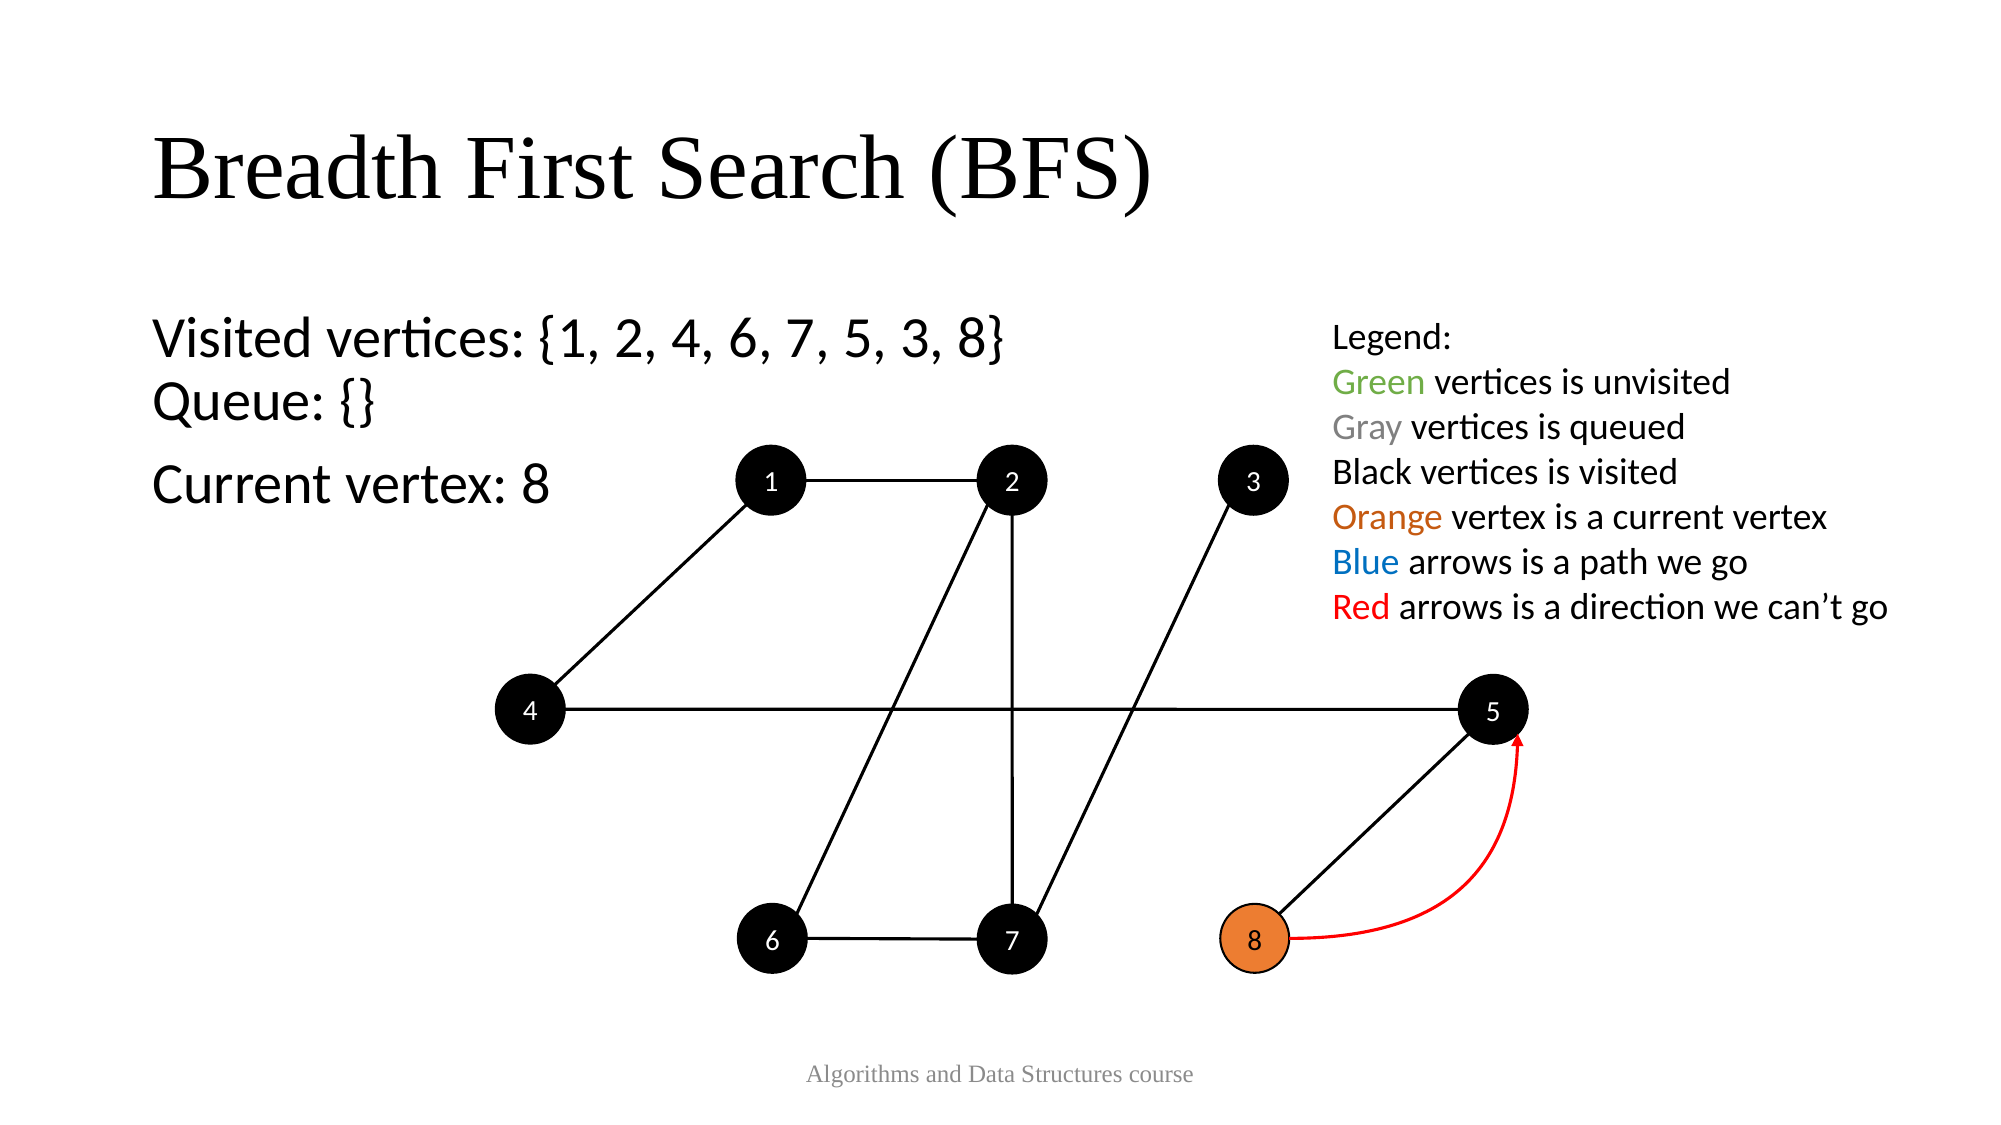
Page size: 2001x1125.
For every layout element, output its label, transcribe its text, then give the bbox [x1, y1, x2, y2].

text_box 2 [976, 444, 1048, 516]
text_box 3 [1217, 444, 1289, 516]
text_box 8 [1219, 902, 1291, 974]
footer Algorithms and Data Structures course [662, 1042, 1338, 1103]
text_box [1279, 733, 1289, 914]
text_box 6 [736, 902, 808, 974]
text_box 5 [1457, 673, 1529, 734]
list Visited vertices: {1, 2, 4, 6, 7, 5, 3, 8} Queue: {} Current vertex: 8 [137, 299, 1863, 1014]
title Breadth First Search (BFS) [137, 59, 1863, 278]
text_box 7 [976, 903, 1048, 975]
text_box Legend: Green vertices is unvisited Gray vertices is queued Black vertices is visited Orange vertex is a current vertex Blue arrows is a path we go Red arrows is a direction we can’t go [1317, 304, 1912, 635]
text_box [1289, 733, 1518, 939]
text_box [1036, 504, 1229, 915]
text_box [796, 504, 988, 914]
text_box 4 [494, 673, 566, 745]
text_box 1 [735, 444, 807, 516]
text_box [554, 504, 747, 685]
